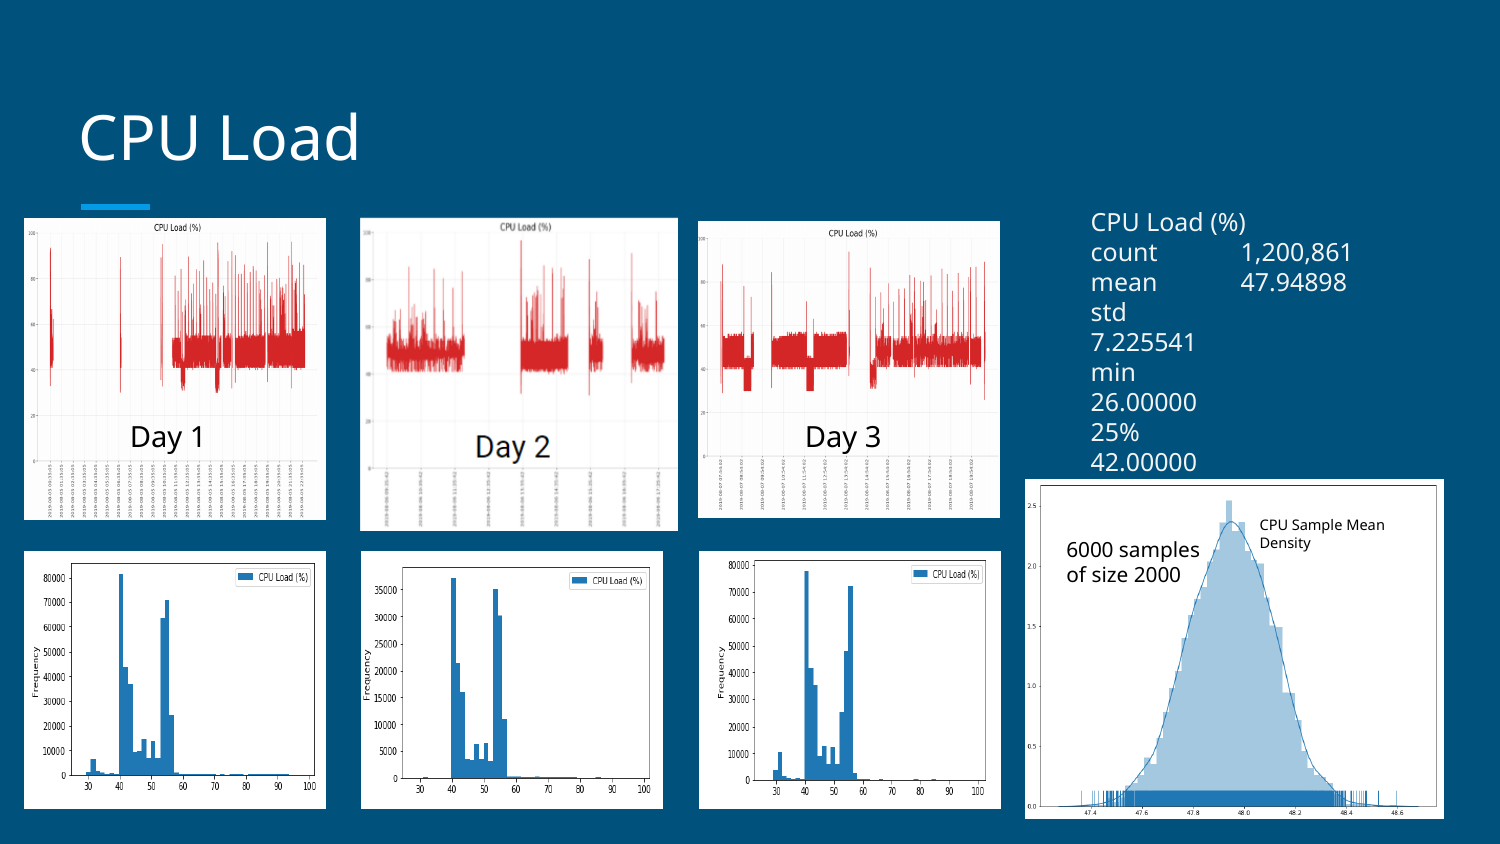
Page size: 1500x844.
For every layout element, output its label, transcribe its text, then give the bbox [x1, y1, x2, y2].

text_box CPU Load (%) count 1,200,861 mean 47.94898 std 7.225541 min 26.00000 25% 42.00000 50% 47.00000 75% 54.00000 max 99.00000 [1075, 191, 1453, 455]
picture [699, 222, 999, 517]
title CPU Load [63, 75, 1437, 188]
picture [700, 552, 1000, 808]
picture [361, 218, 677, 530]
picture [25, 552, 325, 808]
picture [1026, 480, 1443, 818]
picture [25, 219, 325, 519]
picture [362, 552, 662, 808]
